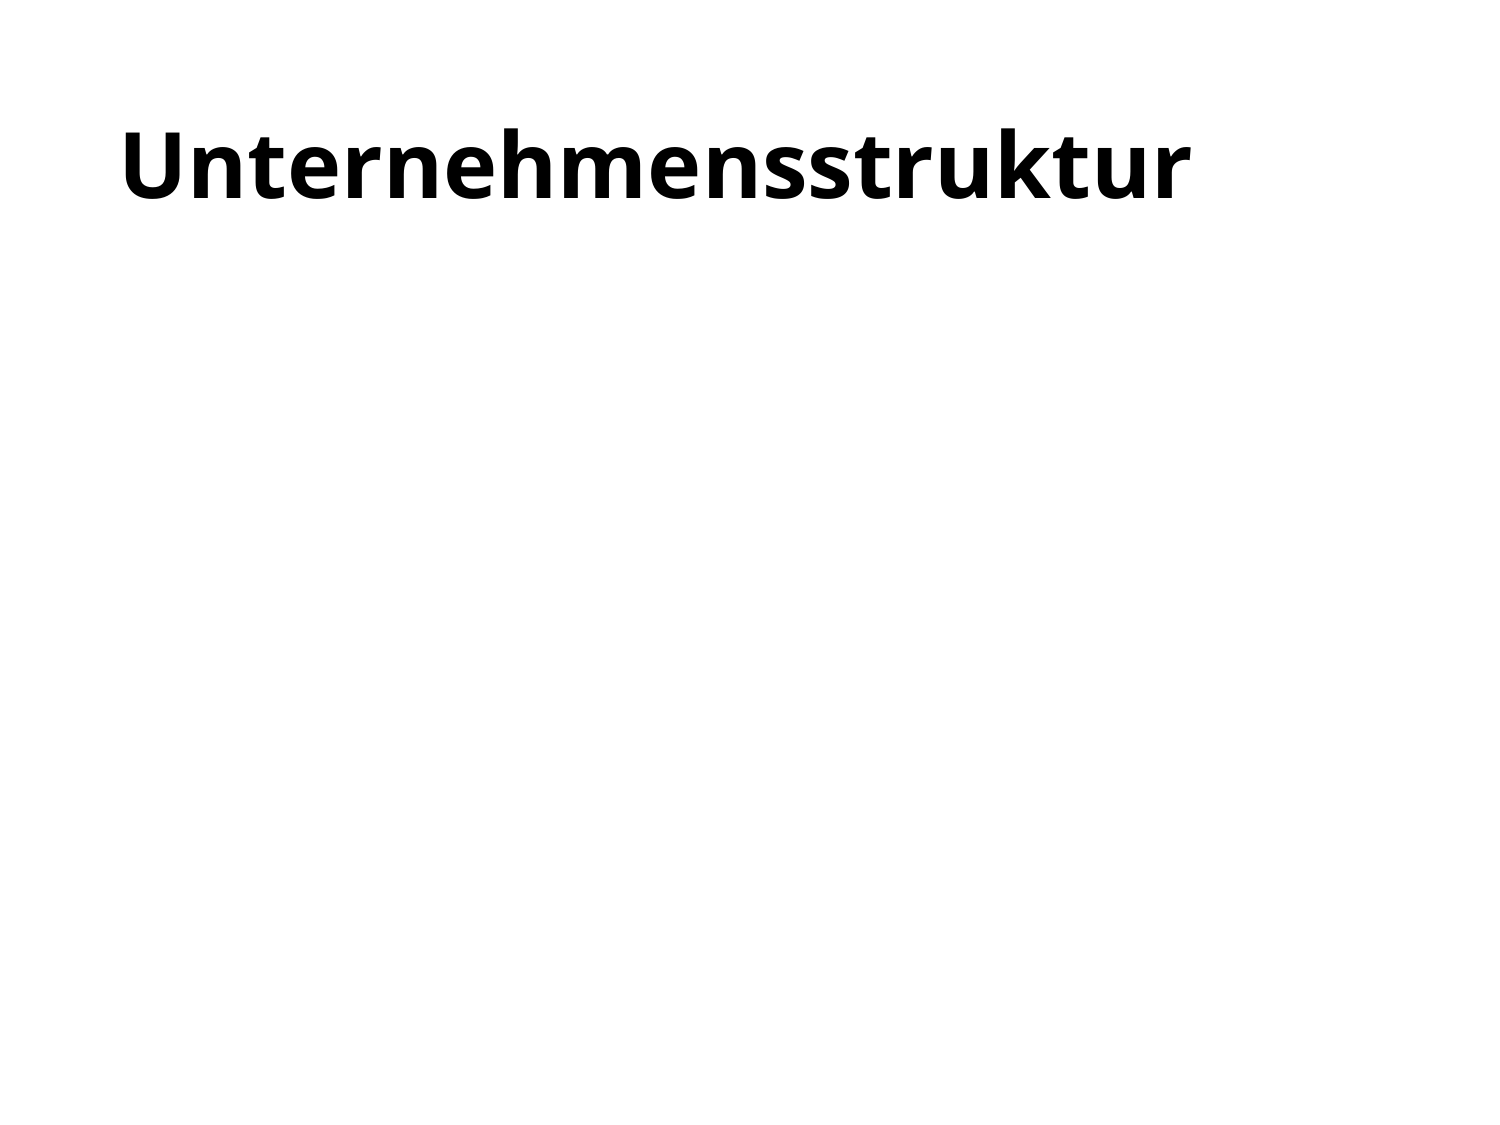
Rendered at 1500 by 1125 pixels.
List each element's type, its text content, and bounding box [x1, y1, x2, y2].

title Unternehmensstruktur [103, 59, 1397, 278]
